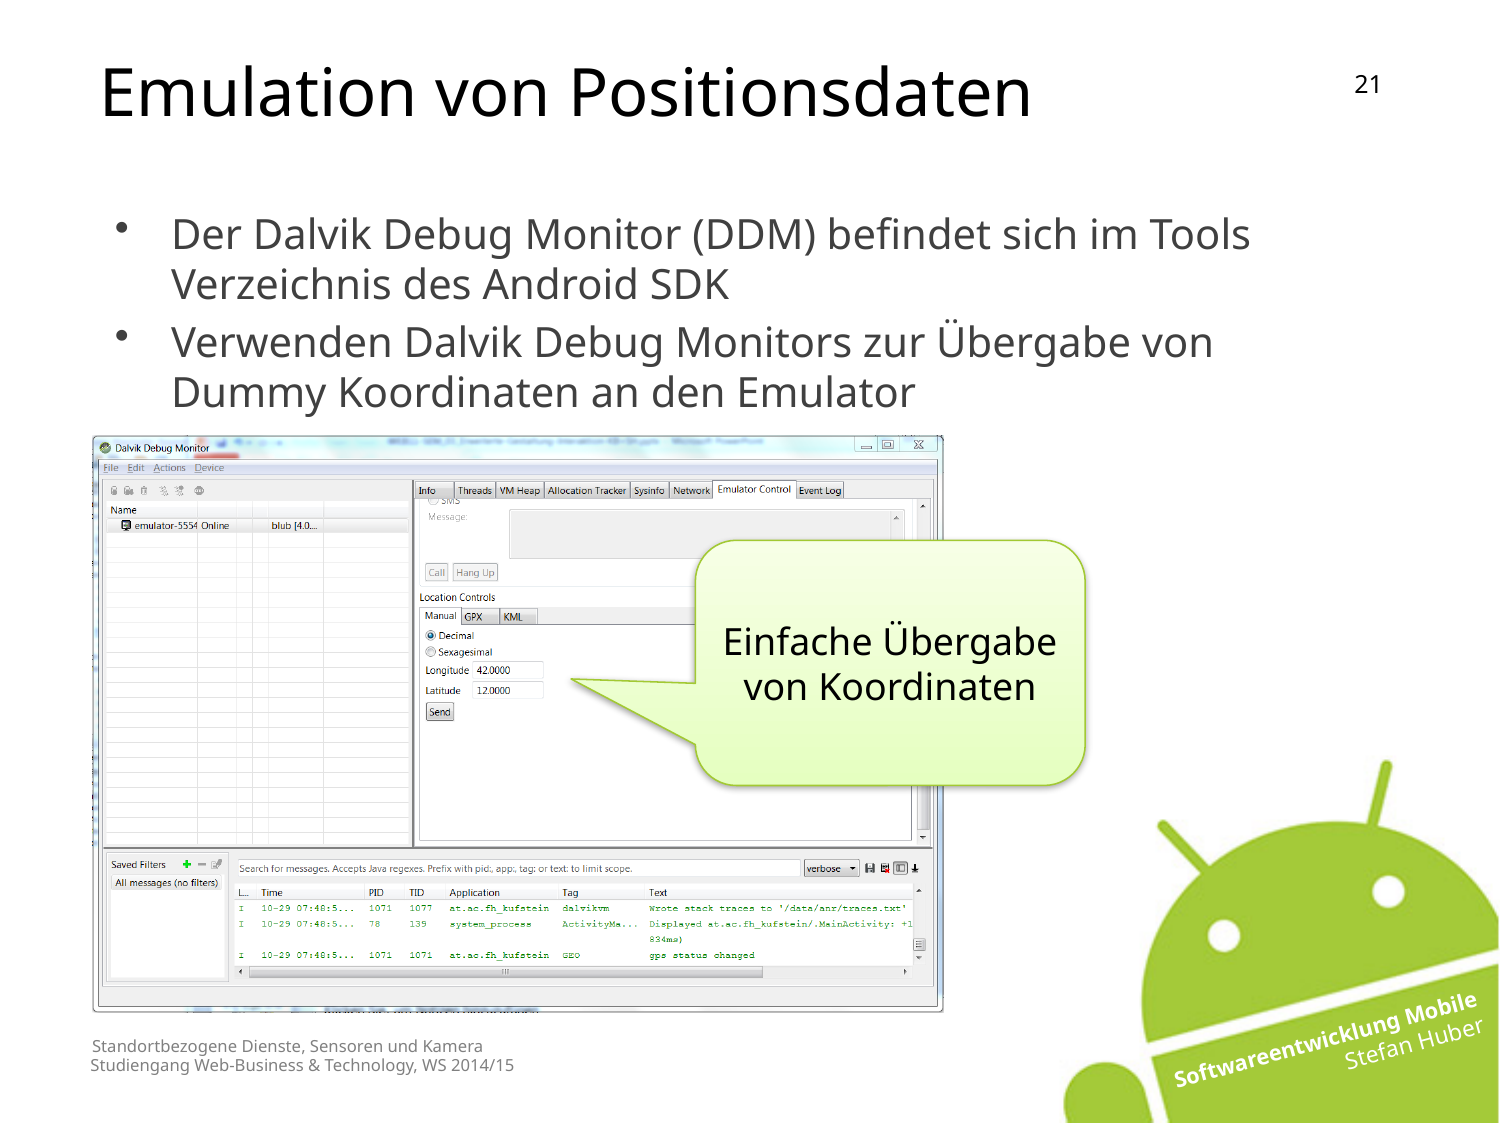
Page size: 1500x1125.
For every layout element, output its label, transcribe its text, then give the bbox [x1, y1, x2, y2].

picture [1012, 725, 1500, 1123]
list Der Dalvik Debug Monitor (DDM) befindet sich im Tools Verzeichnis des Android SDK Verwenden Dalvik Debug Monitors zur Übergabe von Dummy Koordinaten an den Emulator [99, 200, 1350, 988]
text_box Einfache Übergabe von Koordinaten [949, 539, 1086, 787]
list Emulation von Positionsdaten [99, 50, 1350, 138]
title Standortbezogene Dienste, Sensoren und Kamera [92, 1025, 1124, 1066]
picture [92, 435, 944, 1014]
